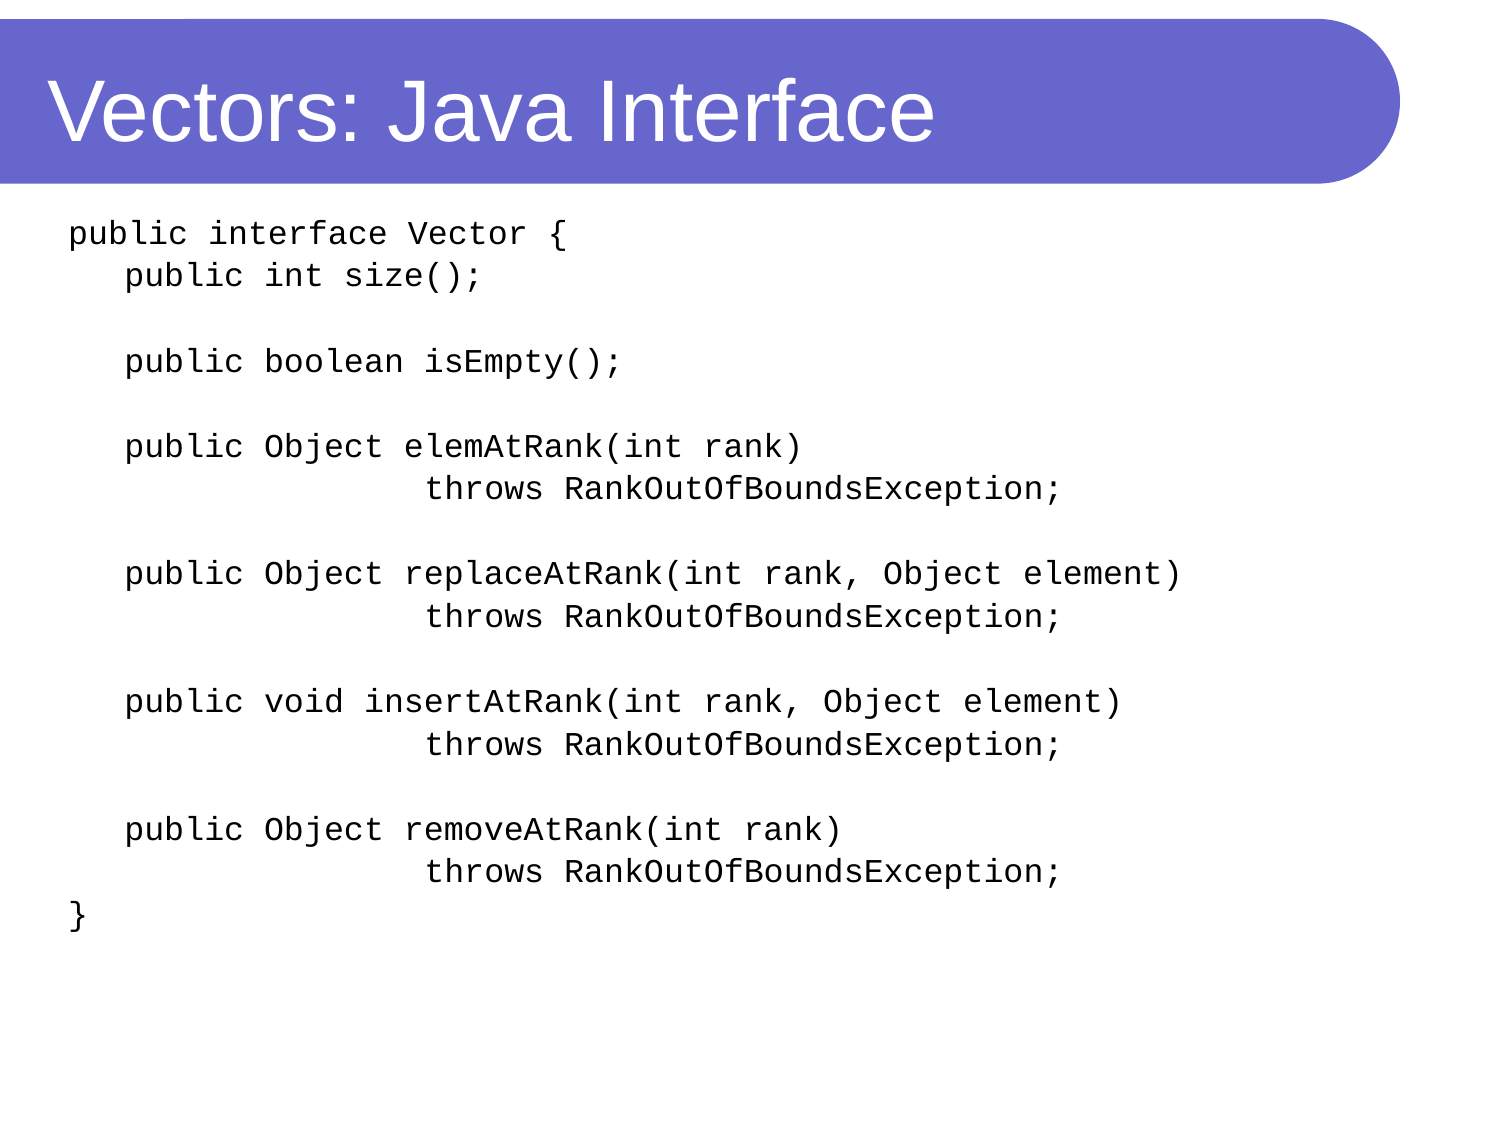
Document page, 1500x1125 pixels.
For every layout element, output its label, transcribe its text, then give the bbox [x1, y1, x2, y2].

title Vectors: Java Interface [32, 31, 1347, 182]
list public interface Vector { public int size(); public boolean isEmpty(); public Object elemAtRank(int rank) throws RankOutOfBoundsException; public Object replaceAtRank(int rank, Object element) throws RankOutOfBoundsException; public void insertAtRank(int rank, Object element) throws RankOutOfBoundsException; public Object removeAtRank(int rank) throws RankOutOfBoundsException; } [53, 208, 1447, 1071]
